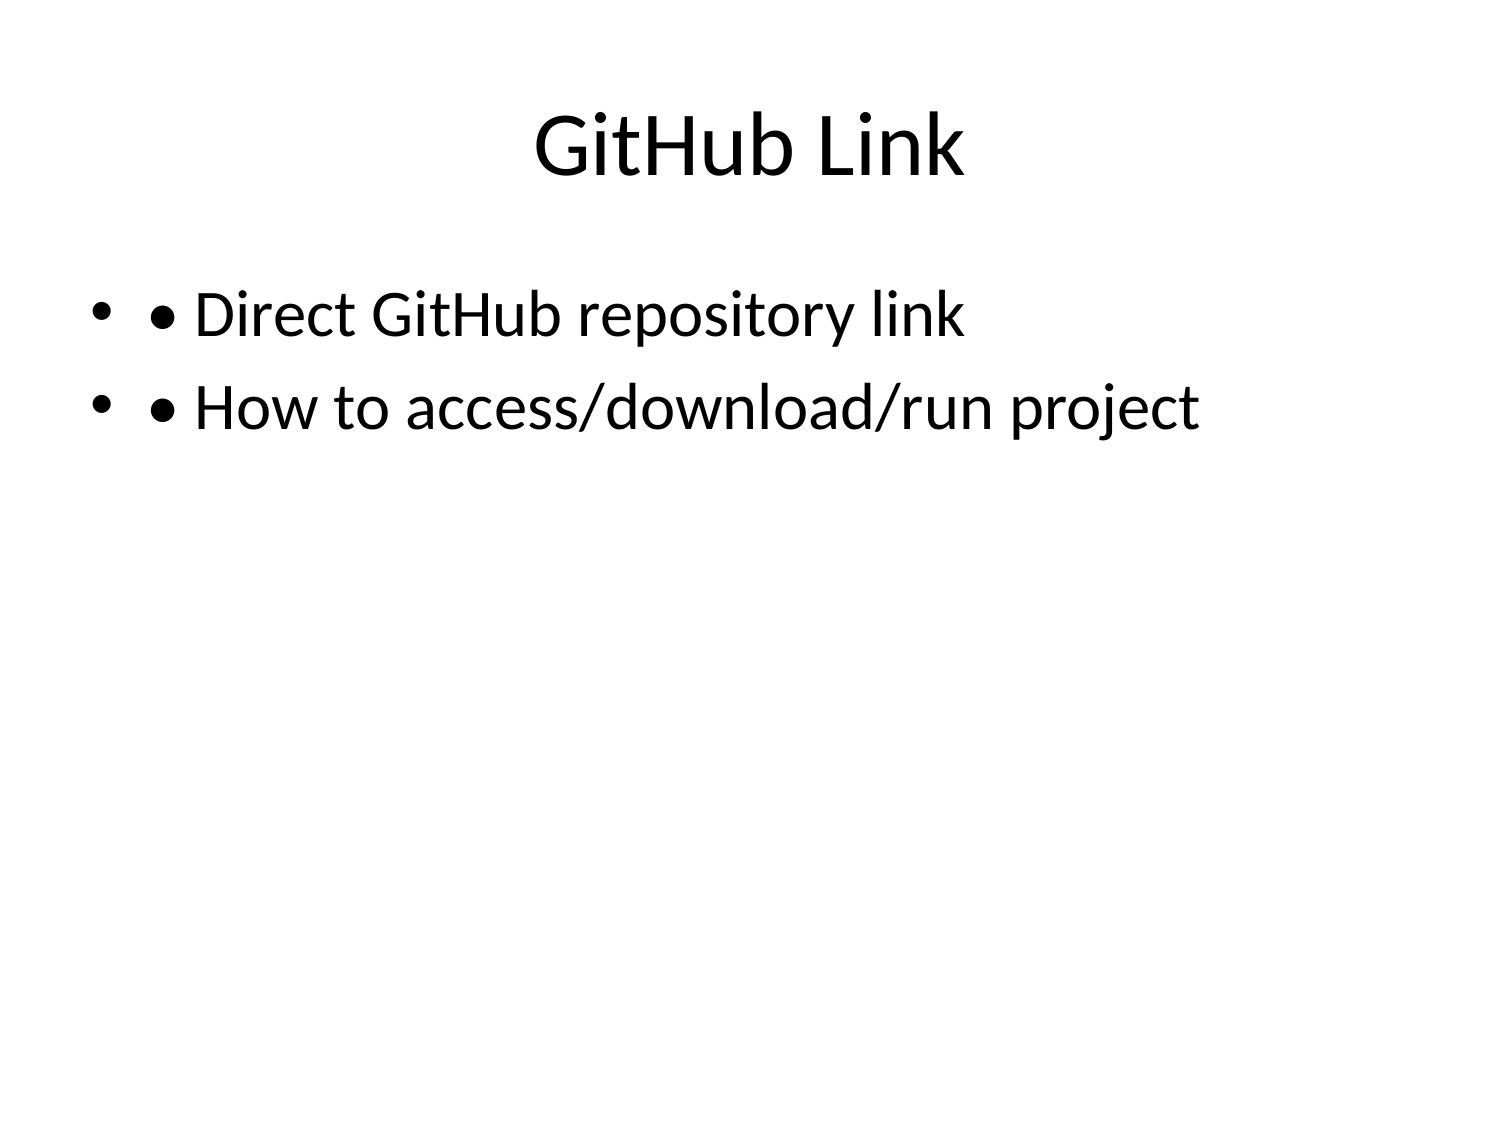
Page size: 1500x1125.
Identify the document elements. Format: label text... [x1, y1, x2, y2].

list • Direct GitHub repository link • How to access/download/run project [75, 262, 1425, 1005]
title GitHub Link [75, 45, 1425, 233]
